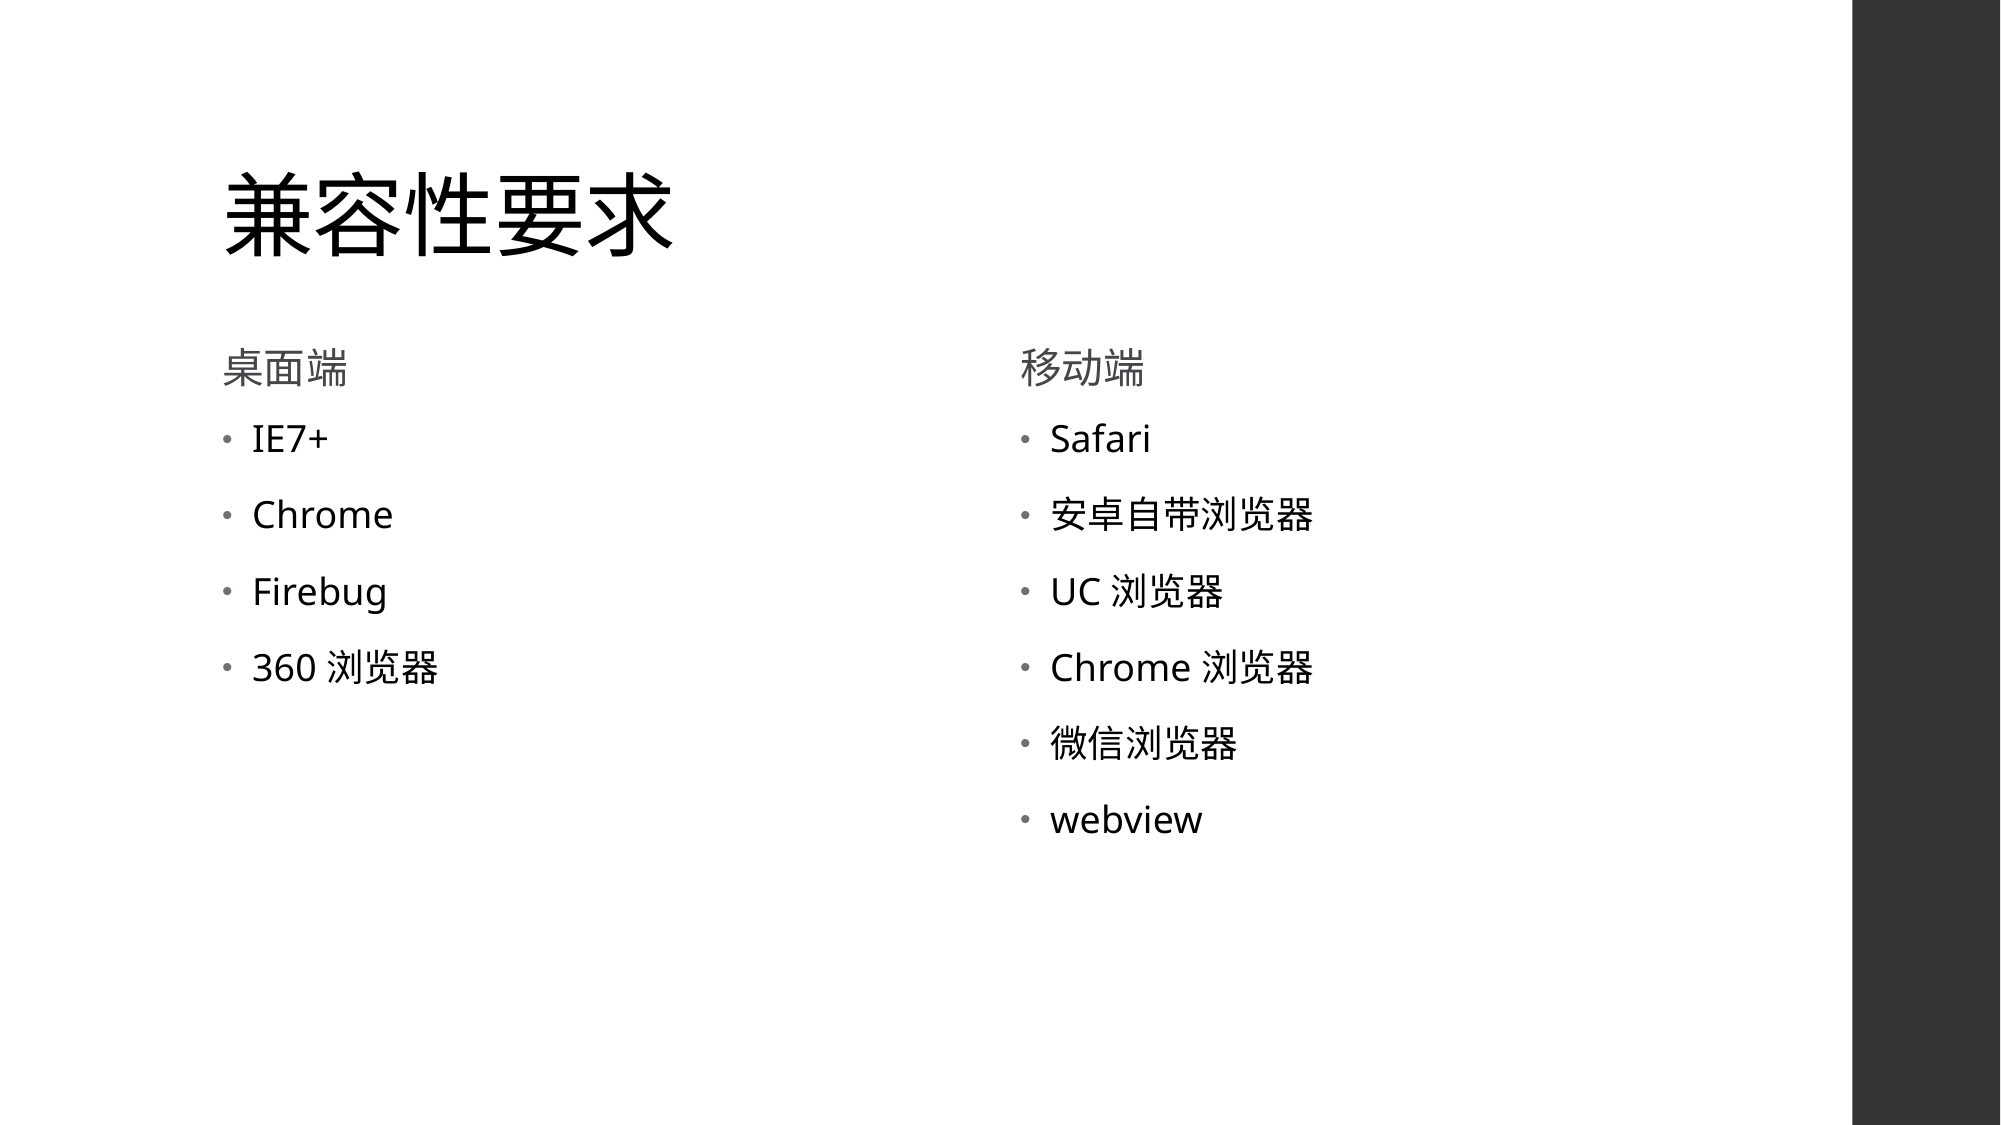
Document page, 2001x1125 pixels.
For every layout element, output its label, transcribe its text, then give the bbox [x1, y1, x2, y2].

list 桌面端 [206, 281, 942, 402]
list IE7+ Chrome Firebug 360浏览器 [206, 411, 942, 1013]
list Safari 安卓自带浏览器 UC浏览器 Chrome浏览器 微信浏览器 webview [1005, 411, 1740, 1013]
list 移动端 [1005, 281, 1740, 402]
title 兼容性要求 [206, 60, 1797, 278]
